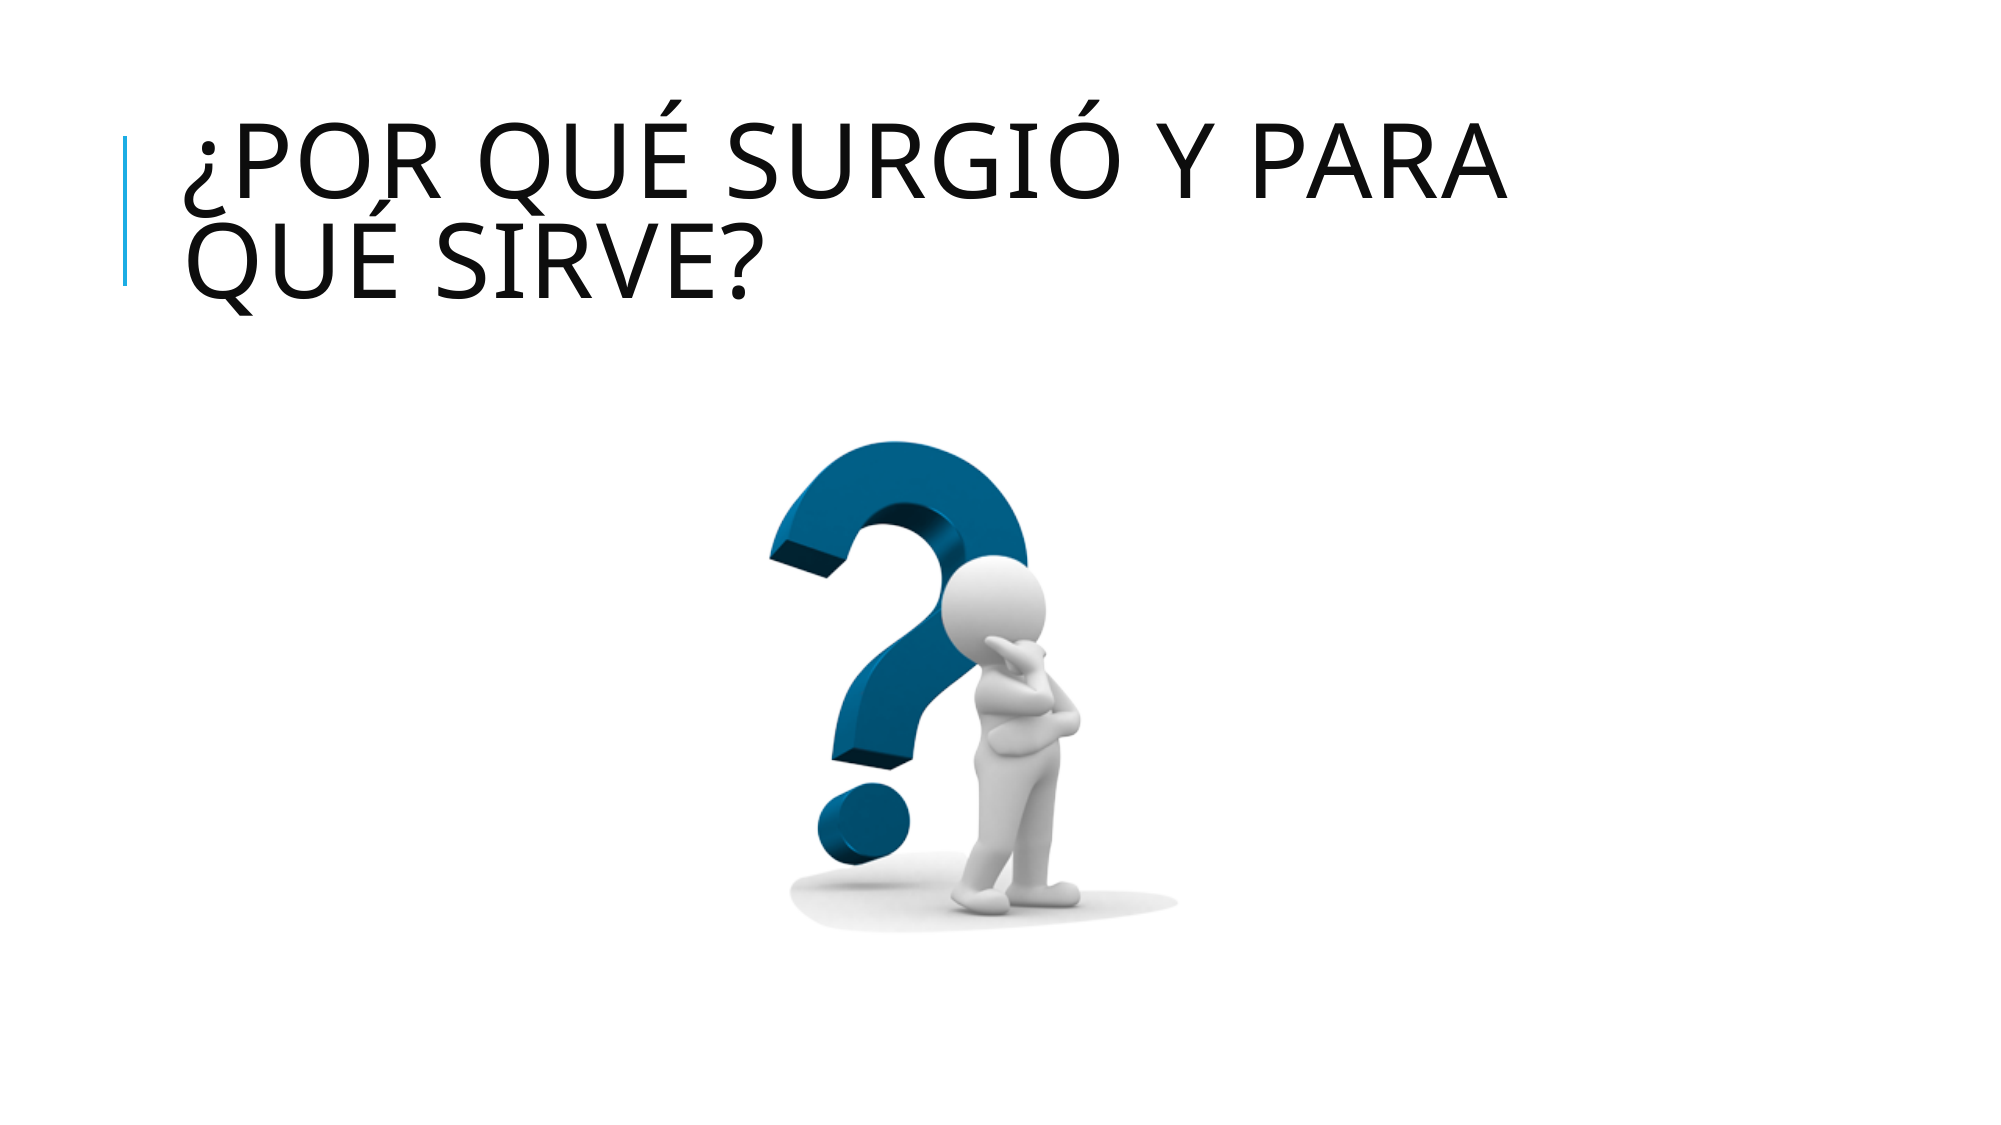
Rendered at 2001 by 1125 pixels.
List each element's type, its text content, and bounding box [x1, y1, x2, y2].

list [746, 416, 1185, 950]
title ¿por qué surgió y para qué sirve? [168, 96, 1763, 342]
